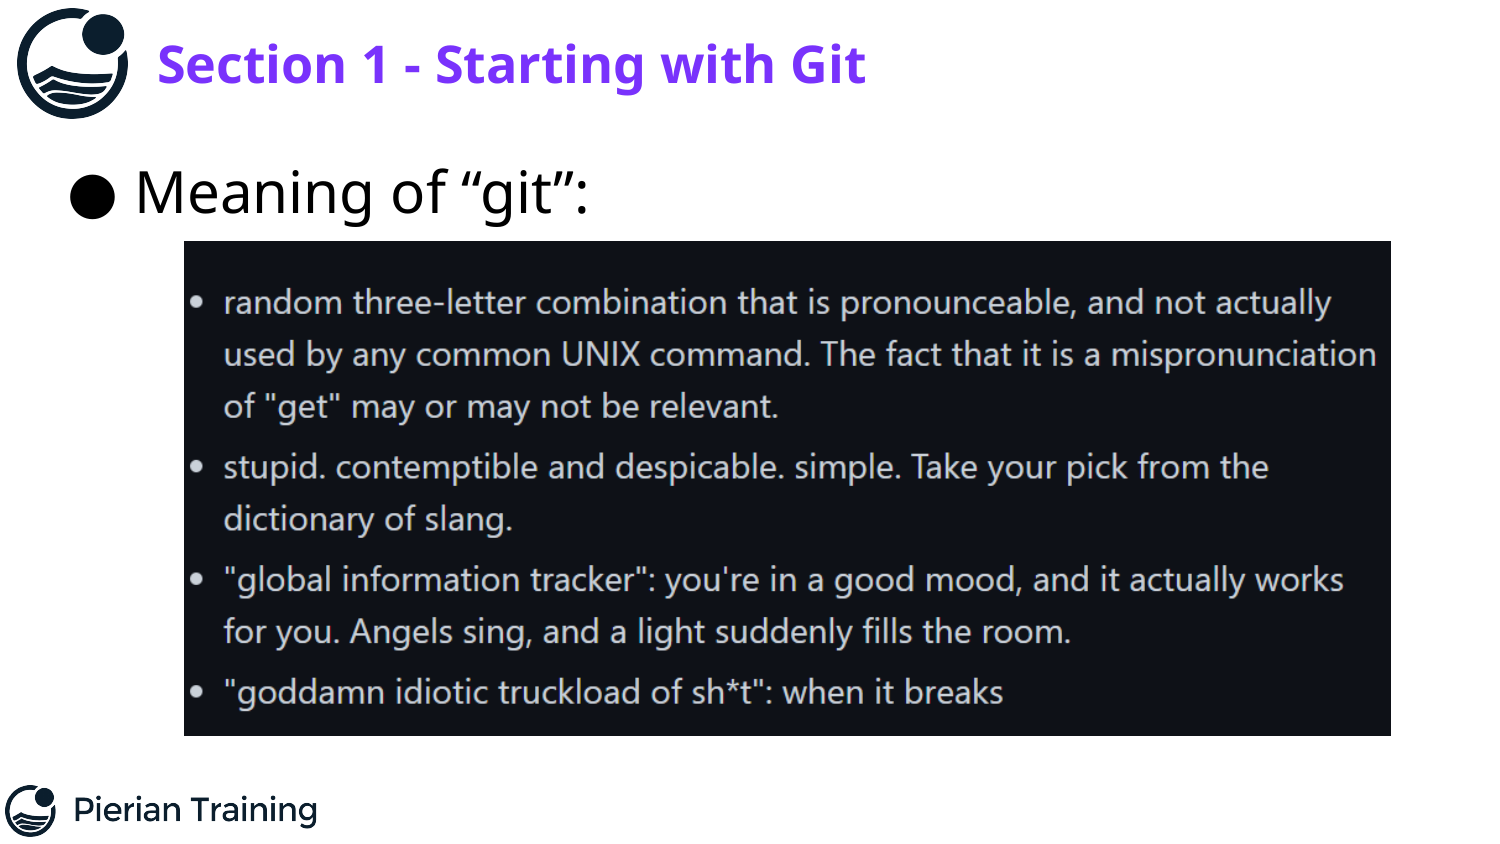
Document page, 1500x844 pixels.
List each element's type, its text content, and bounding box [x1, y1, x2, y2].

text_box Section 1 - Starting with Git [142, 16, 1432, 110]
picture [183, 240, 1391, 736]
picture [4, 785, 318, 837]
text_box Meaning of “git”: [44, 140, 991, 241]
picture [16, 8, 128, 120]
